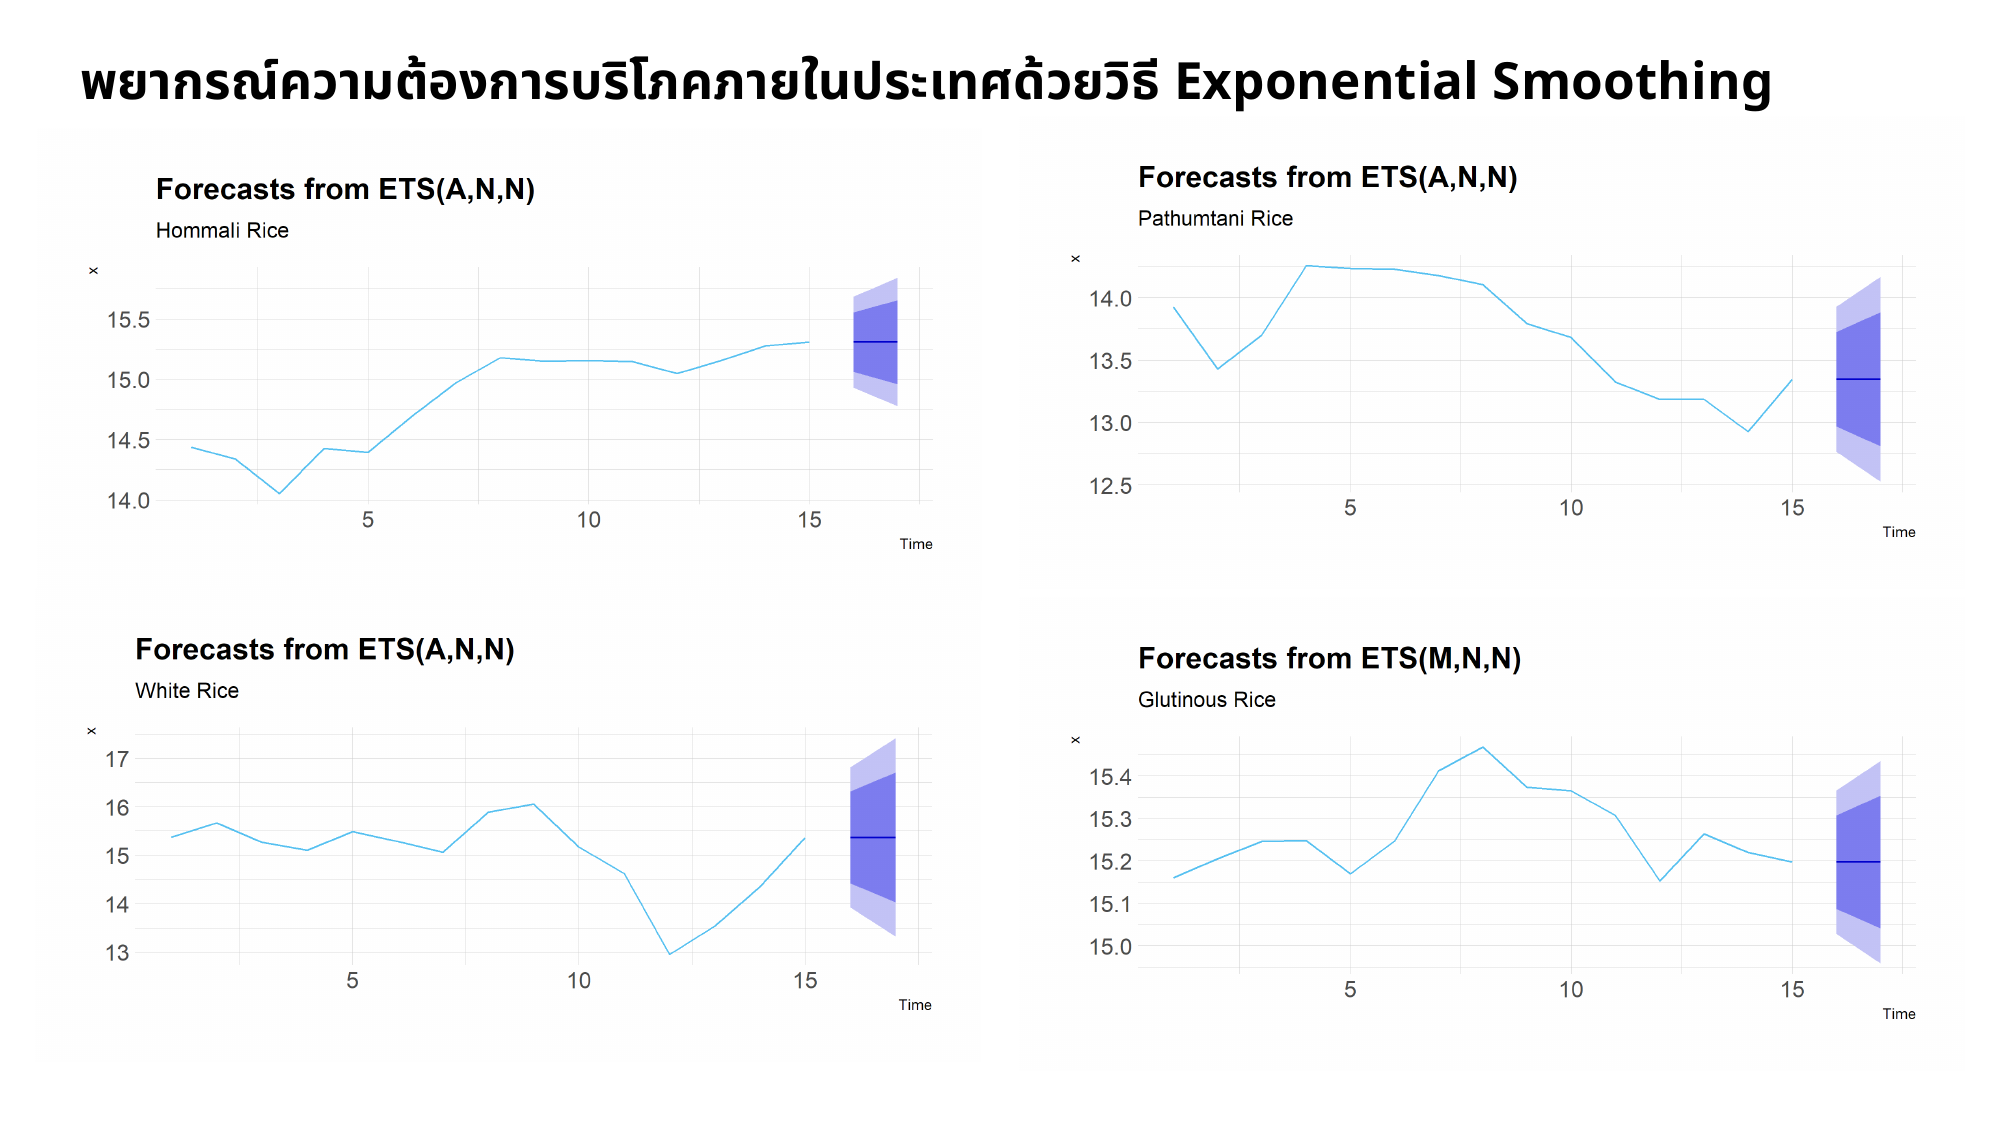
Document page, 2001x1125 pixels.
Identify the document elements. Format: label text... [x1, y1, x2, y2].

picture [1019, 116, 1965, 589]
picture [35, 128, 982, 1062]
picture [1019, 597, 1965, 1071]
title พยากรณ์ความต้องการบริโภคภายในประเทศด้วยวิธี Exponential Smoothing [65, 30, 1946, 136]
